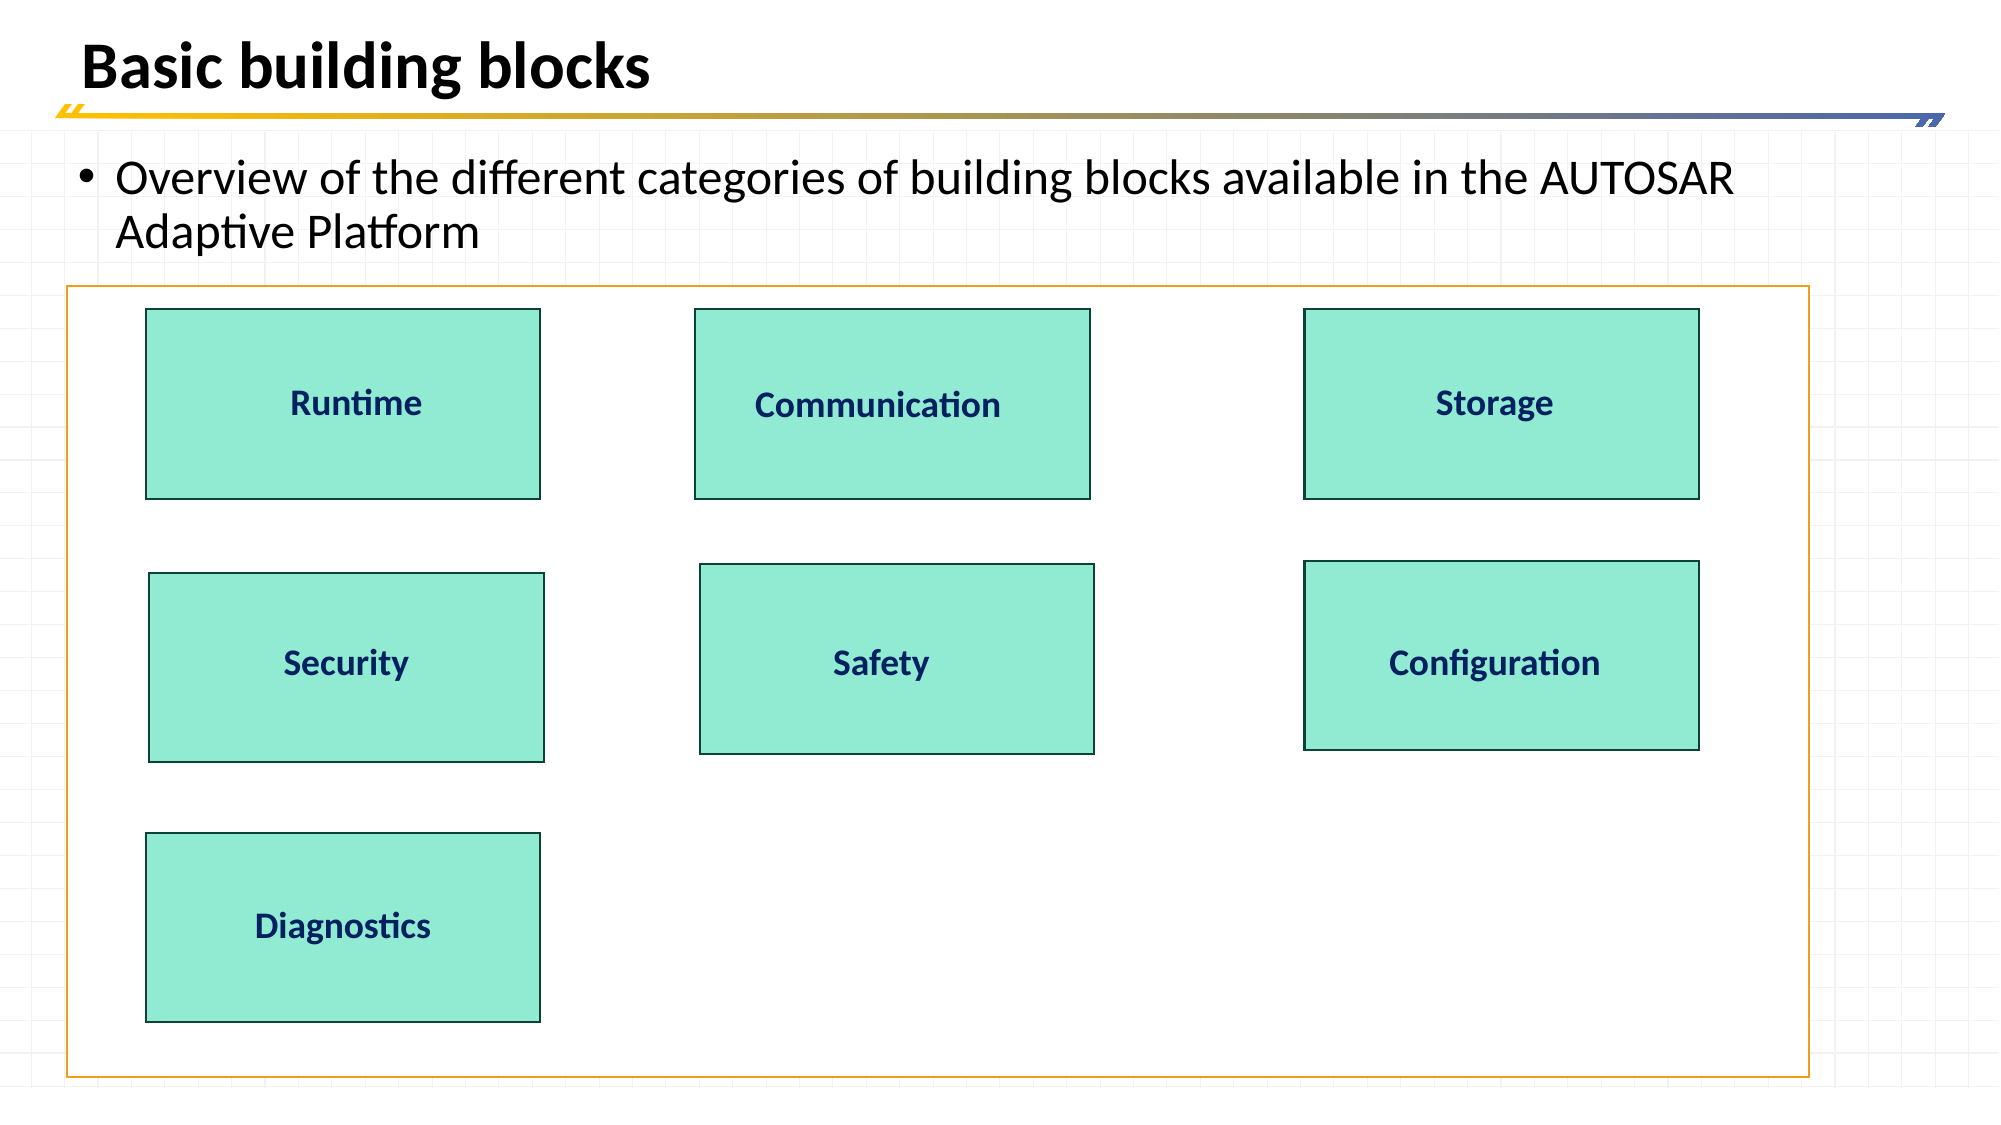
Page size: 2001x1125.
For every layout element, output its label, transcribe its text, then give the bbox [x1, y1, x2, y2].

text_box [66, 285, 1810, 1078]
title Basic building blocks [66, 0, 1934, 111]
list Overview of the different categories of building blocks available in the AUTOSAR Adaptive Platform [66, 145, 1934, 1063]
